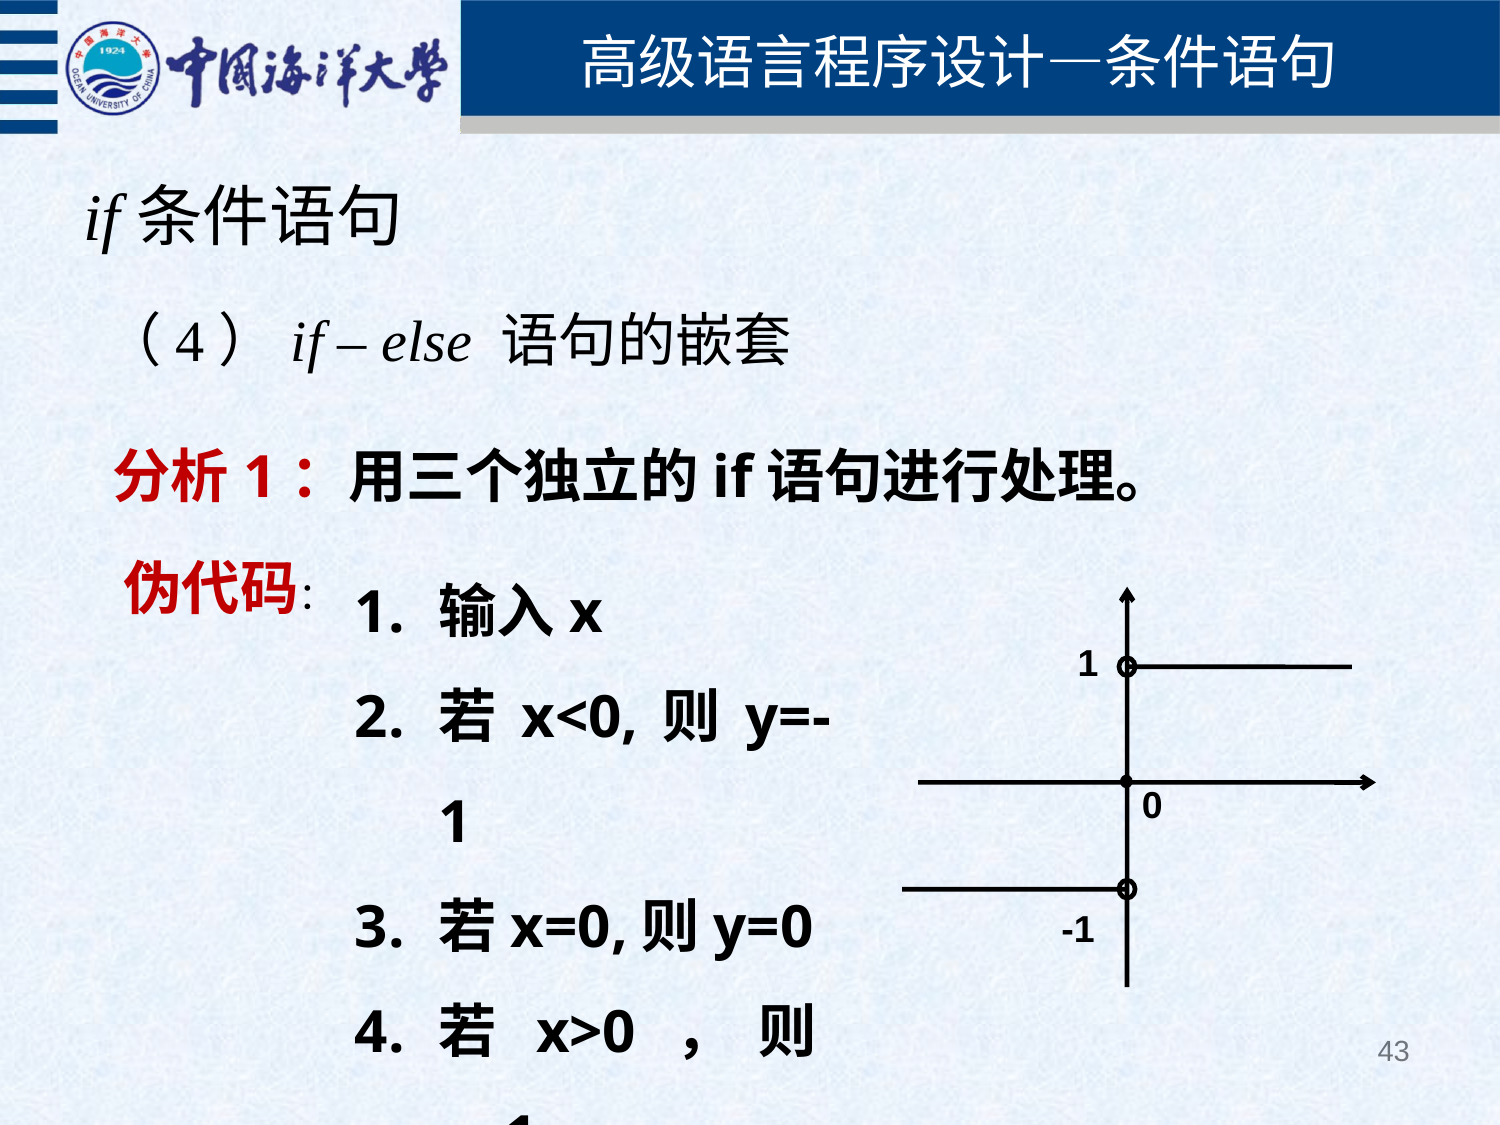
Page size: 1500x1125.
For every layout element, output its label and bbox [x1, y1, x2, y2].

picture [0, 0, 1500, 1125]
text_box [901, 586, 1376, 988]
